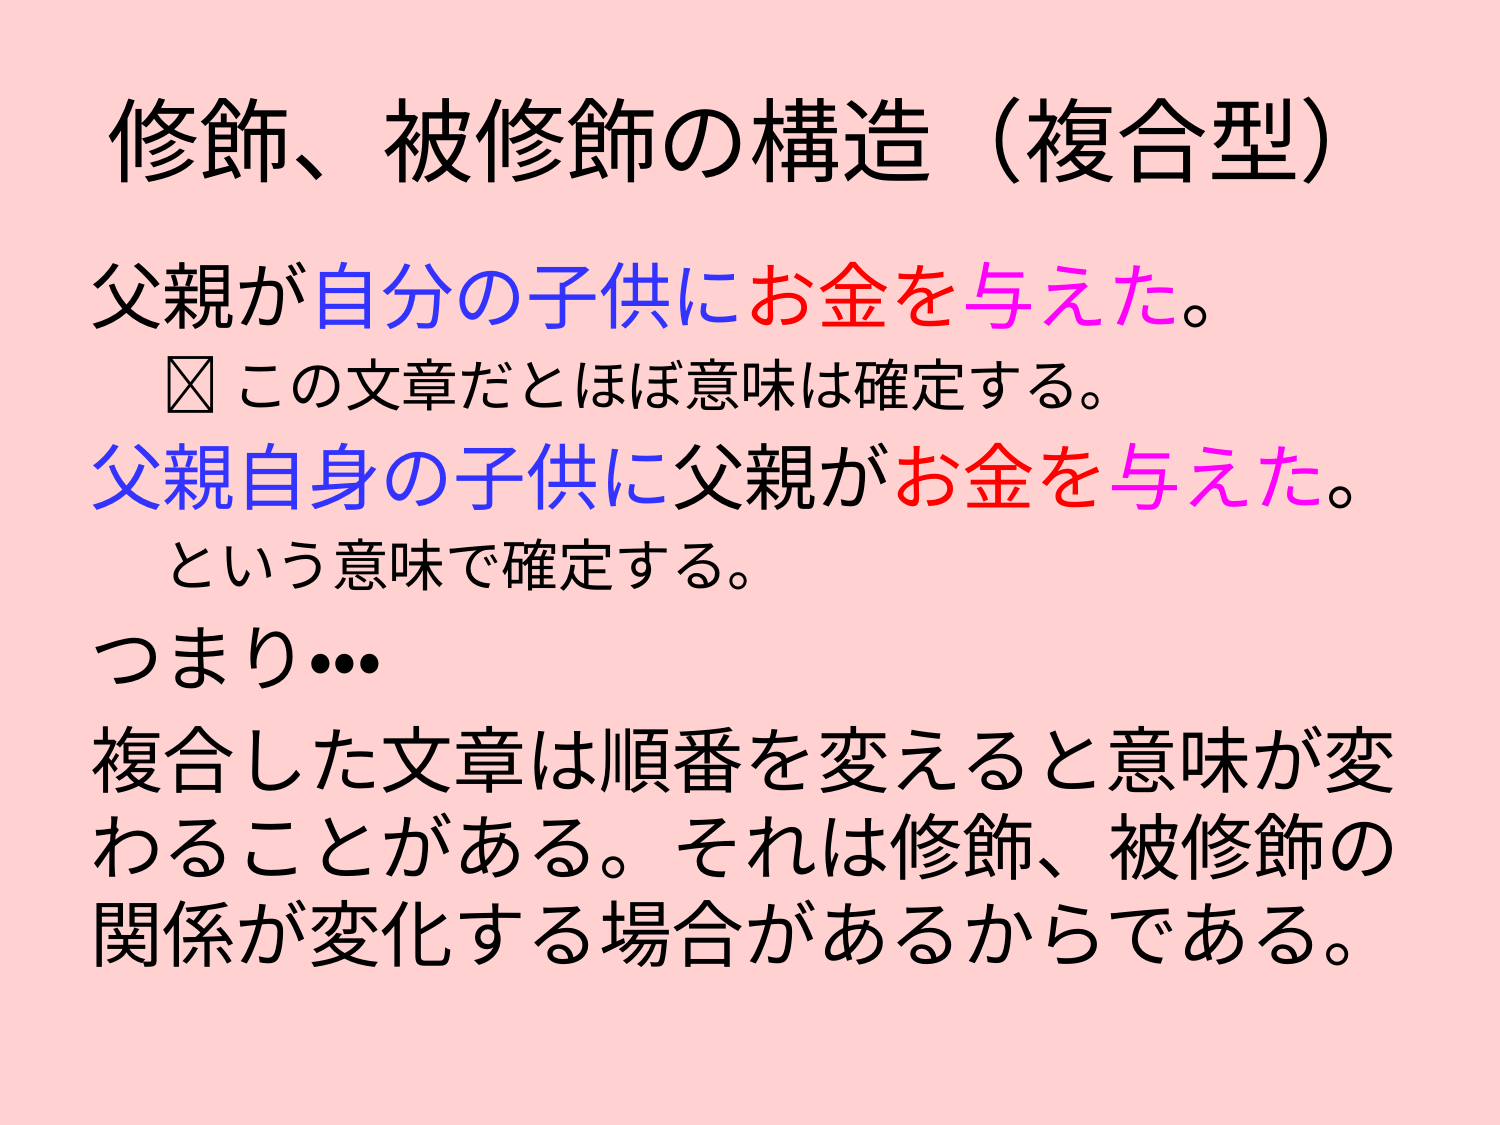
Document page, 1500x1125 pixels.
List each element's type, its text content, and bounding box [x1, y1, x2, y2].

title 修飾、被修飾の構造（複合型） [75, 45, 1425, 233]
list 父親が自分の子供にお金を与えた。 この文章だとほぼ意味は確定する。 父親自身の子供に父親がお金を与えた。 という意味で確定する。 つまり・・・ 複合した文章は順番を変えると意味が変わることがある。それは修飾、被修飾の関係が変化する場合があるからである。 [75, 243, 1425, 1071]
